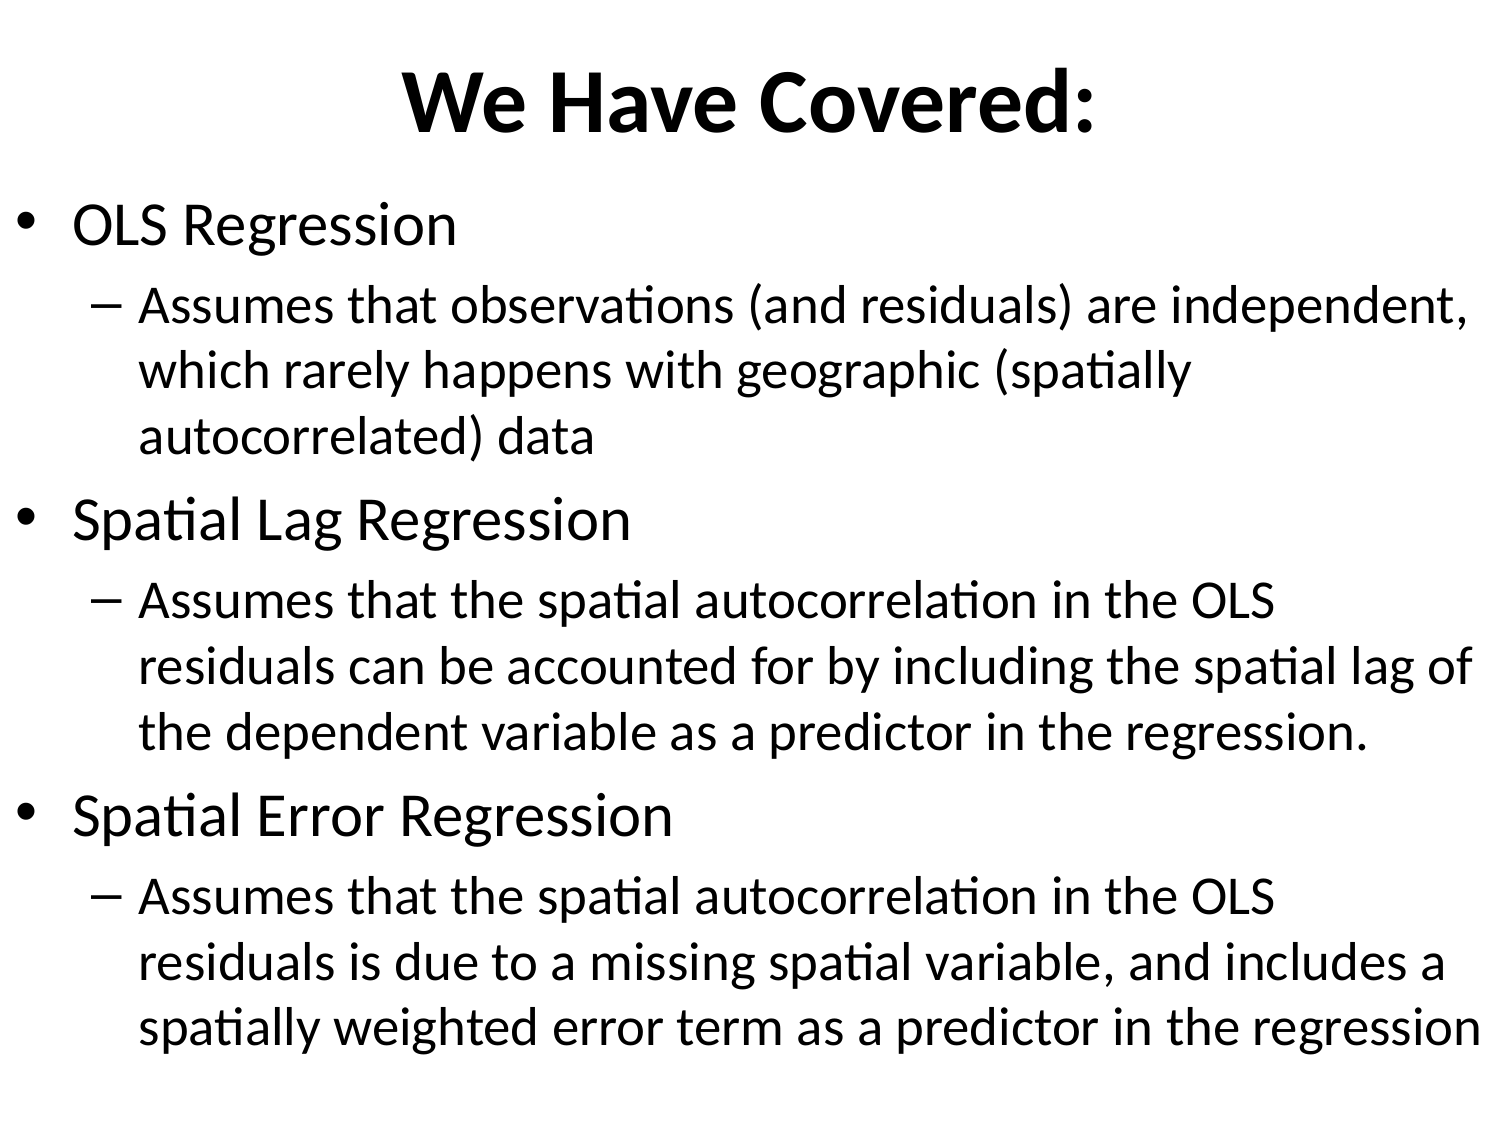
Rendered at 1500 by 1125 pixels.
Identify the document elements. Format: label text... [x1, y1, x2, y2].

list OLS Regression Assumes that observations (and residuals) are independent, which rarely happens with geographic (spatially autocorrelated) data Spatial Lag Regression Assumes that the spatial autocorrelation in the OLS residuals can be accounted for by including the spatial lag of the dependent variable as a predictor in the regression. Spatial Error Regression Assumes that the spatial autocorrelation in the OLS residuals is due to a missing spatial variable, and includes a spatially weighted error term as a predictor in the regression [0, 174, 1500, 1088]
title We Have Covered: [75, 2, 1425, 174]
